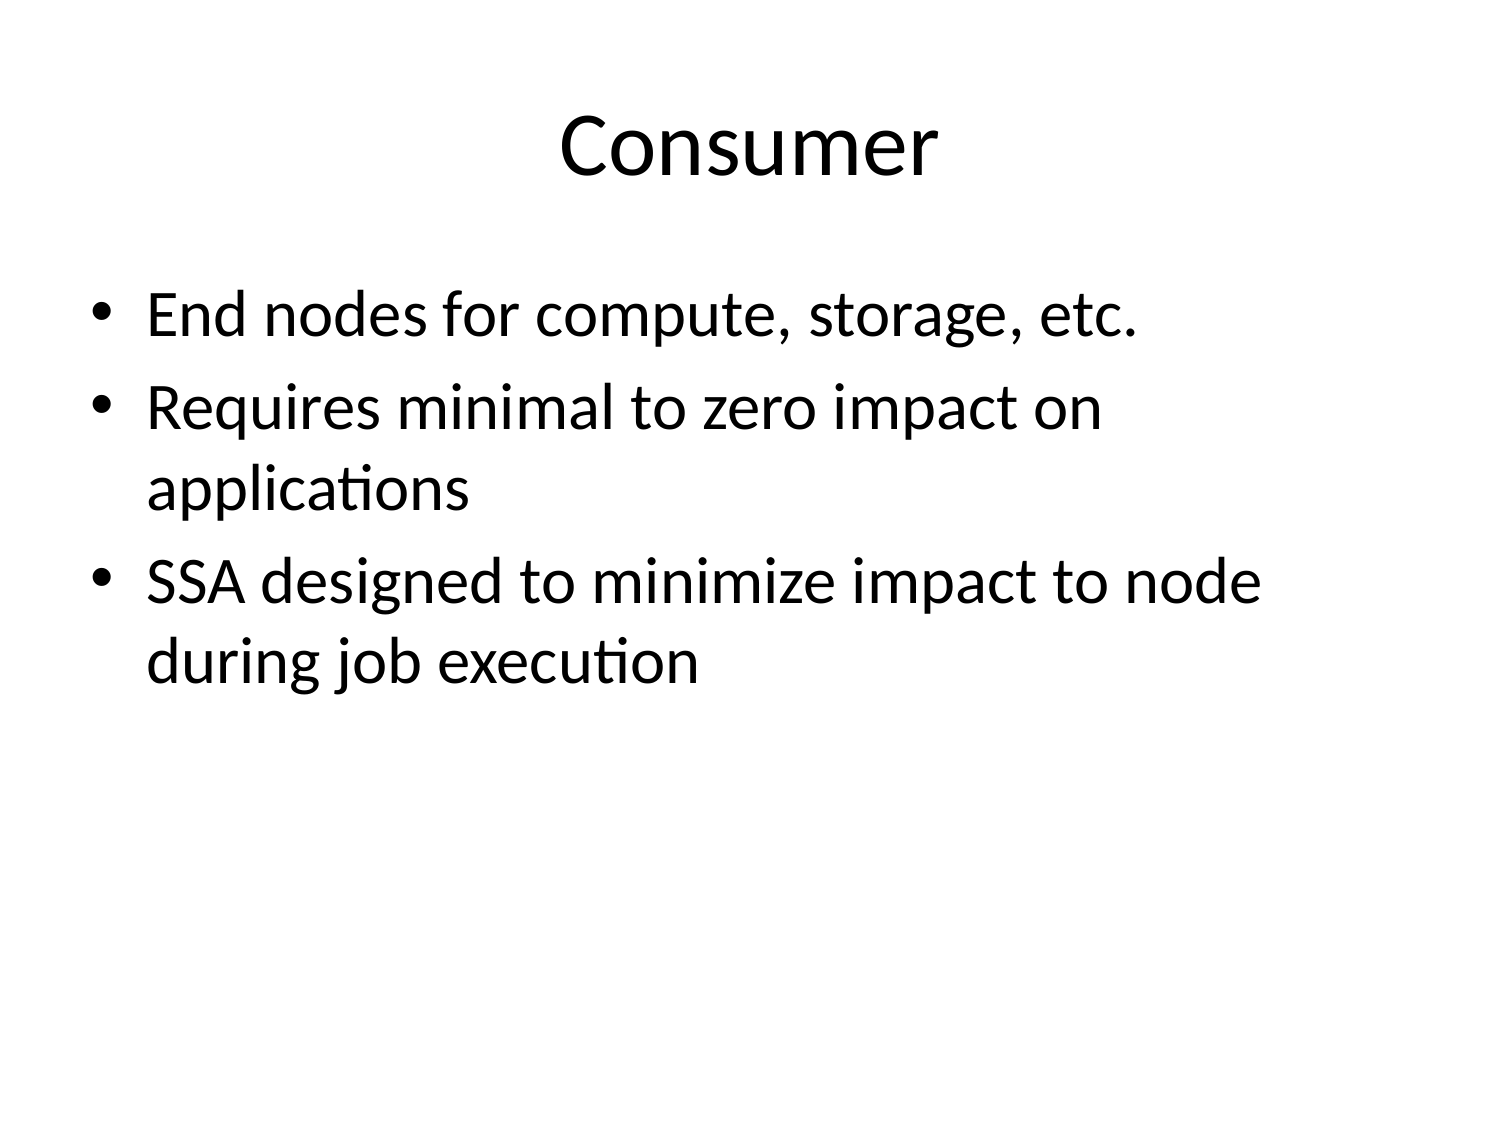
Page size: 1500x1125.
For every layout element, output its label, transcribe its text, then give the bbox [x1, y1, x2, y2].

list End nodes for compute, storage, etc. Requires minimal to zero impact on applications SSA designed to minimize impact to node during job execution [75, 262, 1425, 1005]
title Consumer [75, 45, 1425, 233]
